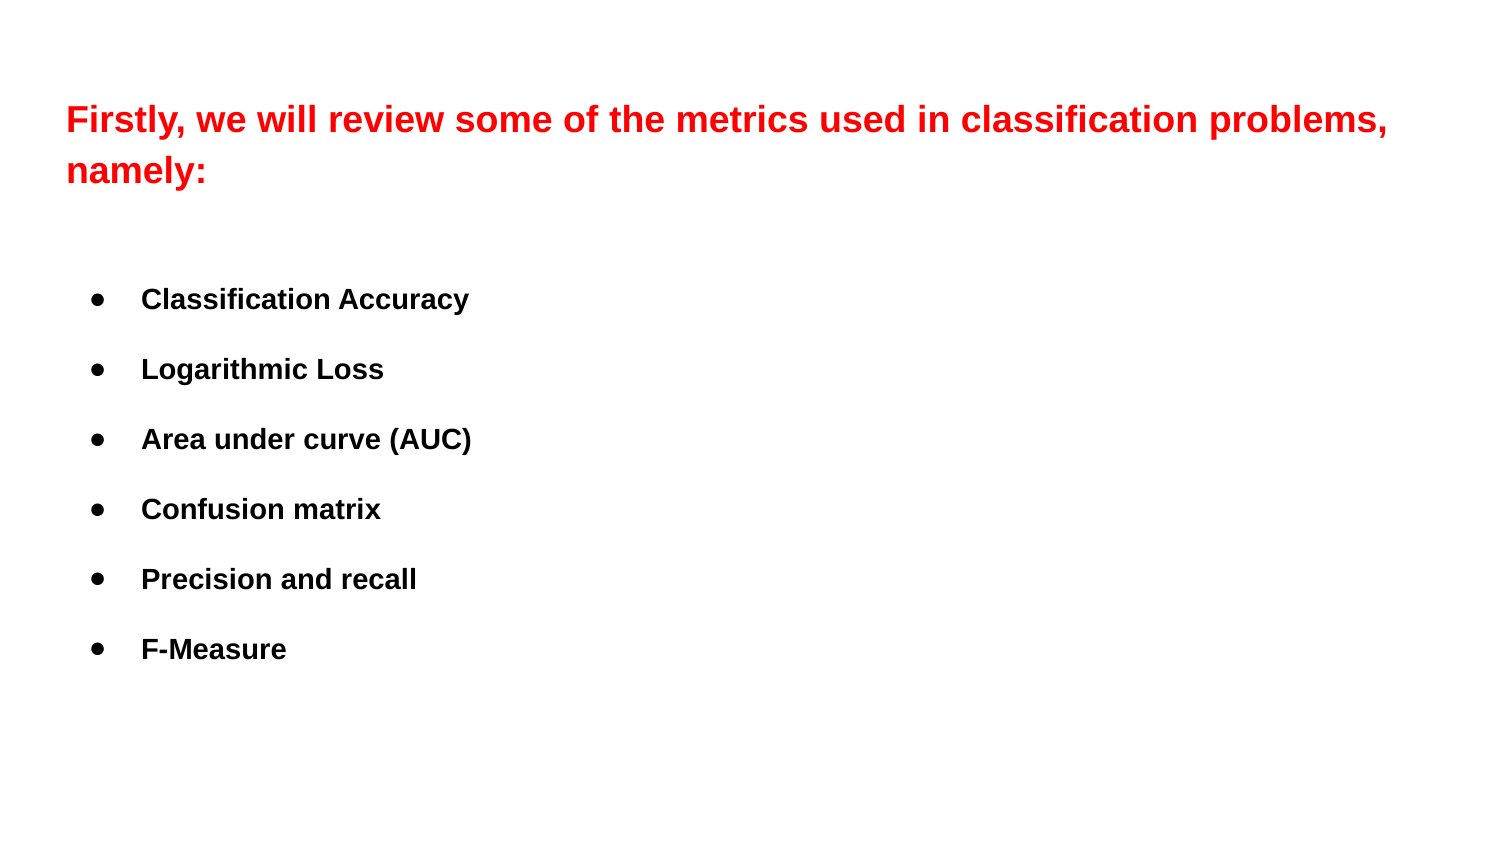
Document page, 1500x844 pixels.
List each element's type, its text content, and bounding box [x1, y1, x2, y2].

list Classification Accuracy Logarithmic Loss Area under curve (AUC) Confusion matrix Precision and recall F-Measure [51, 230, 1449, 750]
title Firstly, we will review some of the metrics used in classification problems, namely: [51, 72, 1449, 222]
